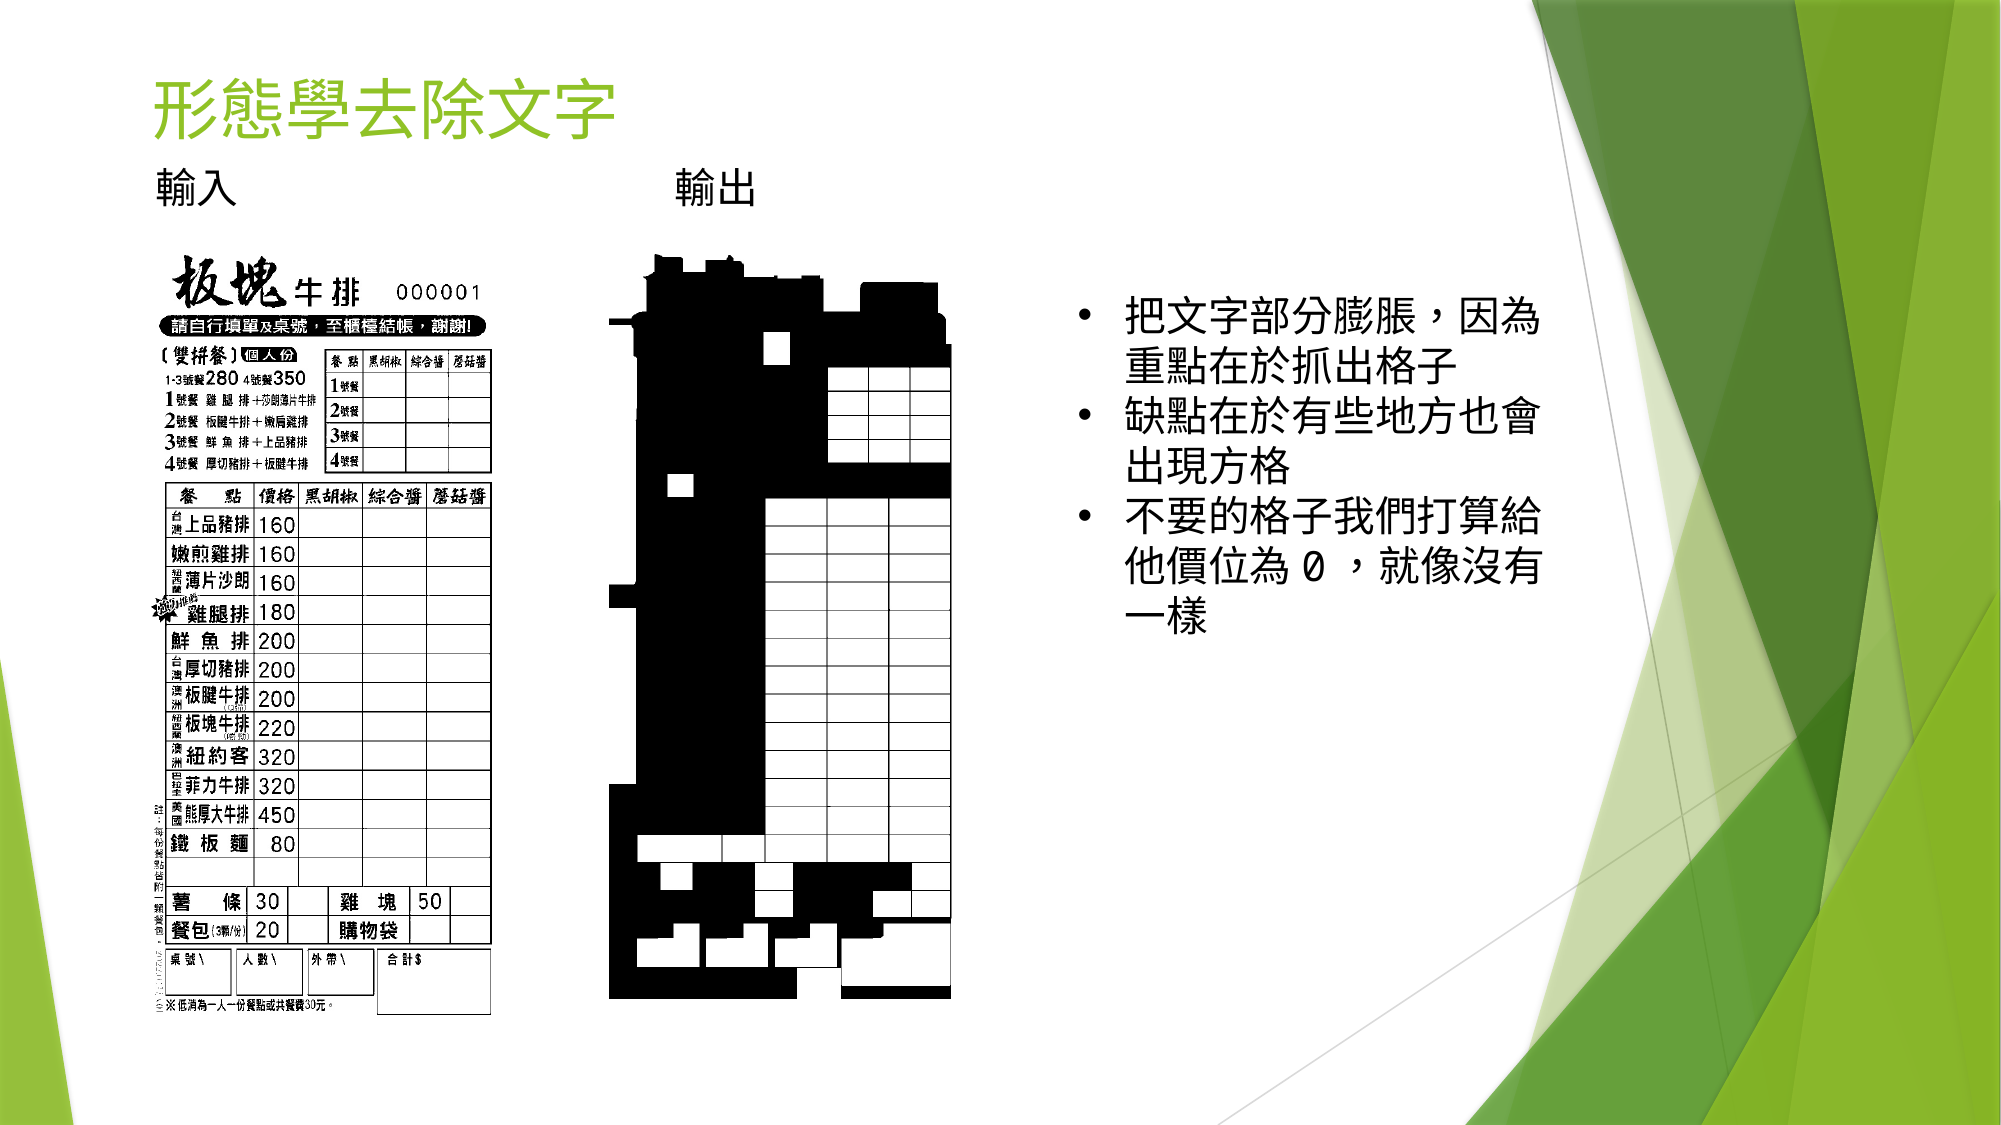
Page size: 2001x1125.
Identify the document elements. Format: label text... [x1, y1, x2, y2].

title 形態學去除文字 [137, 59, 1863, 221]
text_box 輸出 [652, 154, 780, 219]
picture [609, 219, 978, 999]
text_box 輸入 [137, 154, 256, 219]
text_box 把文字部分膨脹，因為重點在於抓出格子 缺點在於有些地方也會出現方格 不要的格子我們打算給他價位為0，就像沒有一樣 [1062, 282, 1573, 648]
picture [136, 219, 520, 1029]
